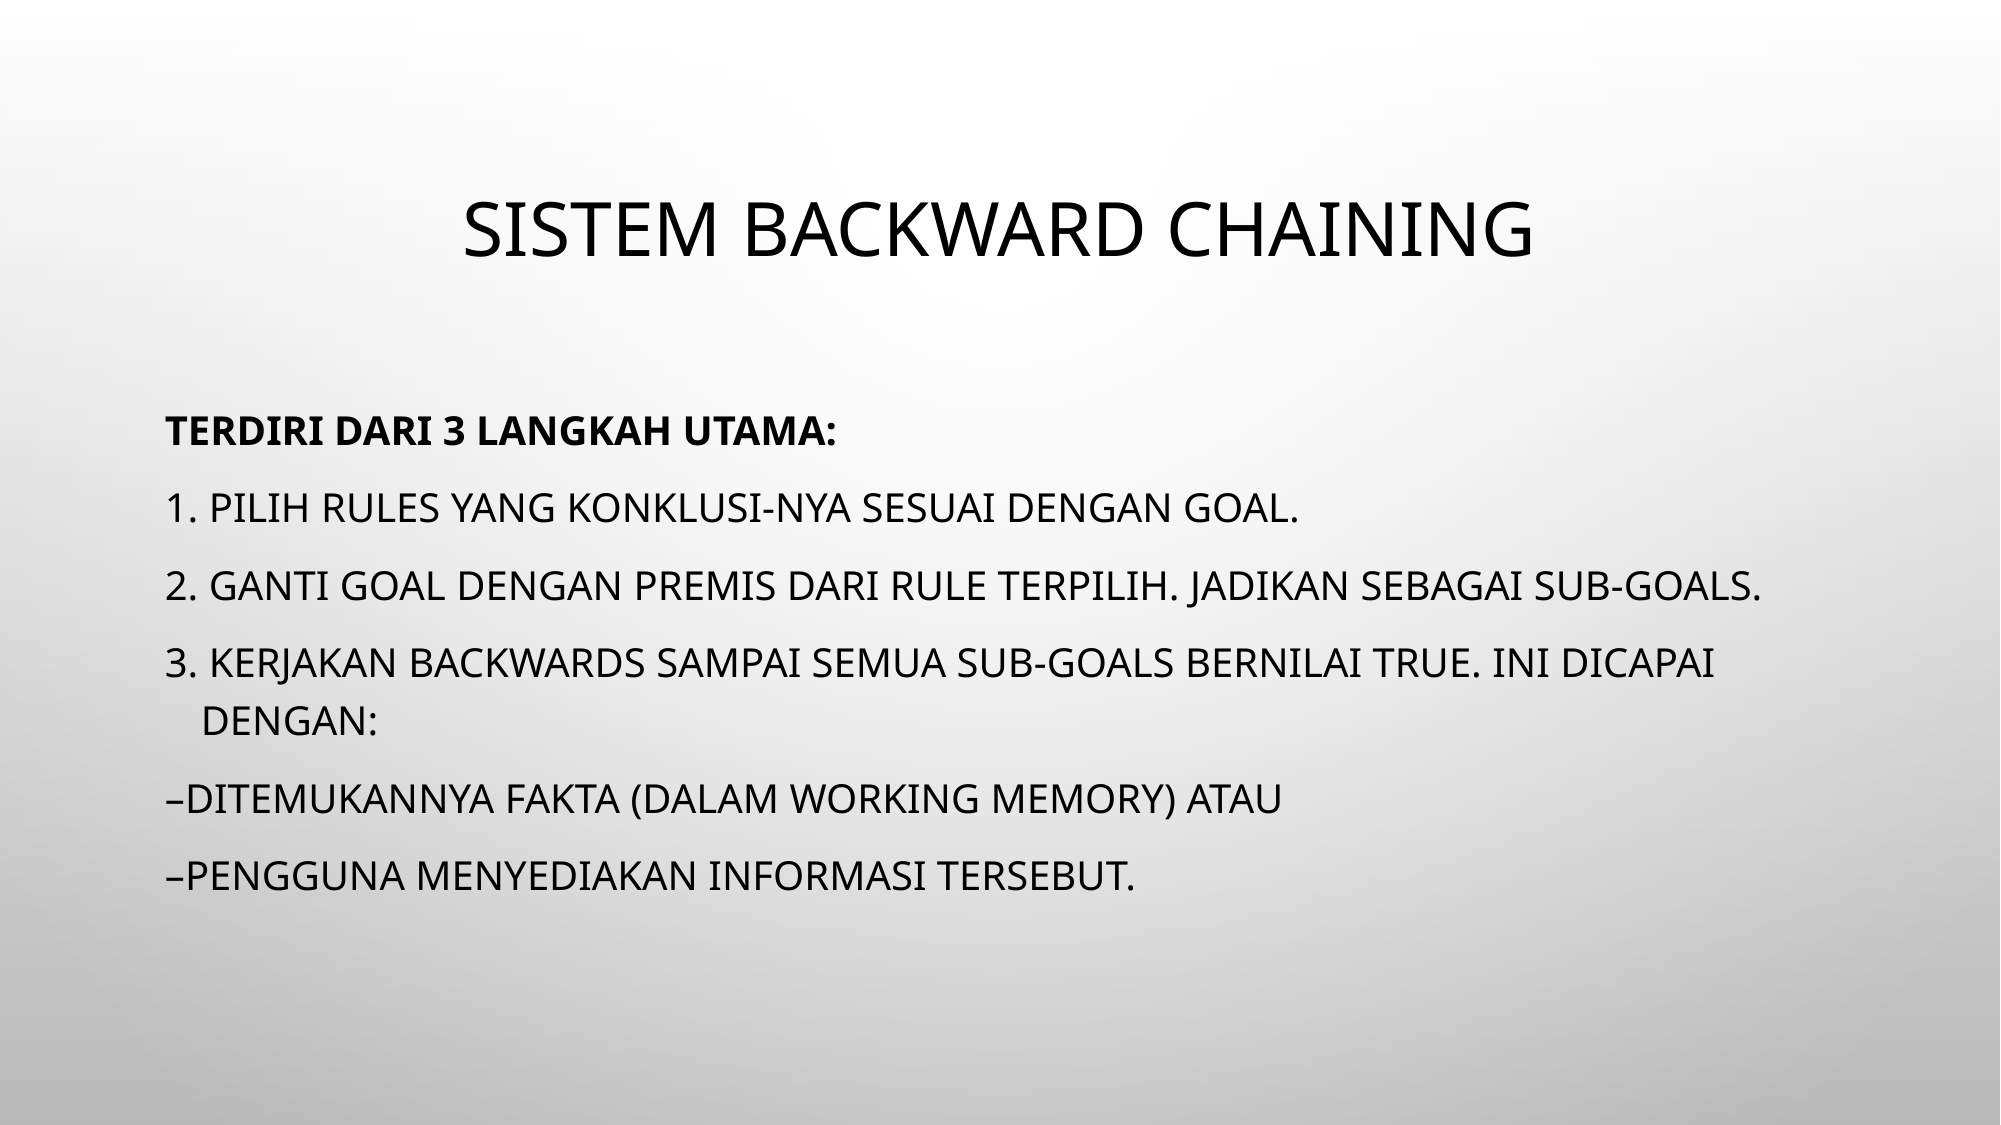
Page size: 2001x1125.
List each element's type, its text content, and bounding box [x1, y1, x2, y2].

list Terdiri dari 3 langkah utama: 1. Pilih rules yang konklusi-nya sesuai dengan goal. 2. Ganti goal dengan premis dari rule terpilih. Jadikan sebagai sub-goals. 3. Kerjakan backwards sampai semua sub-goals bernilai true. Ini dicapai dengan: –Ditemukannya fakta (dalam working memory) atau –Pengguna menyediakan informasi tersebut. [149, 388, 1851, 950]
title SISTEM BACKWARD CHAINING [149, 101, 1851, 364]
picture [0, 0, 2000, 1125]
